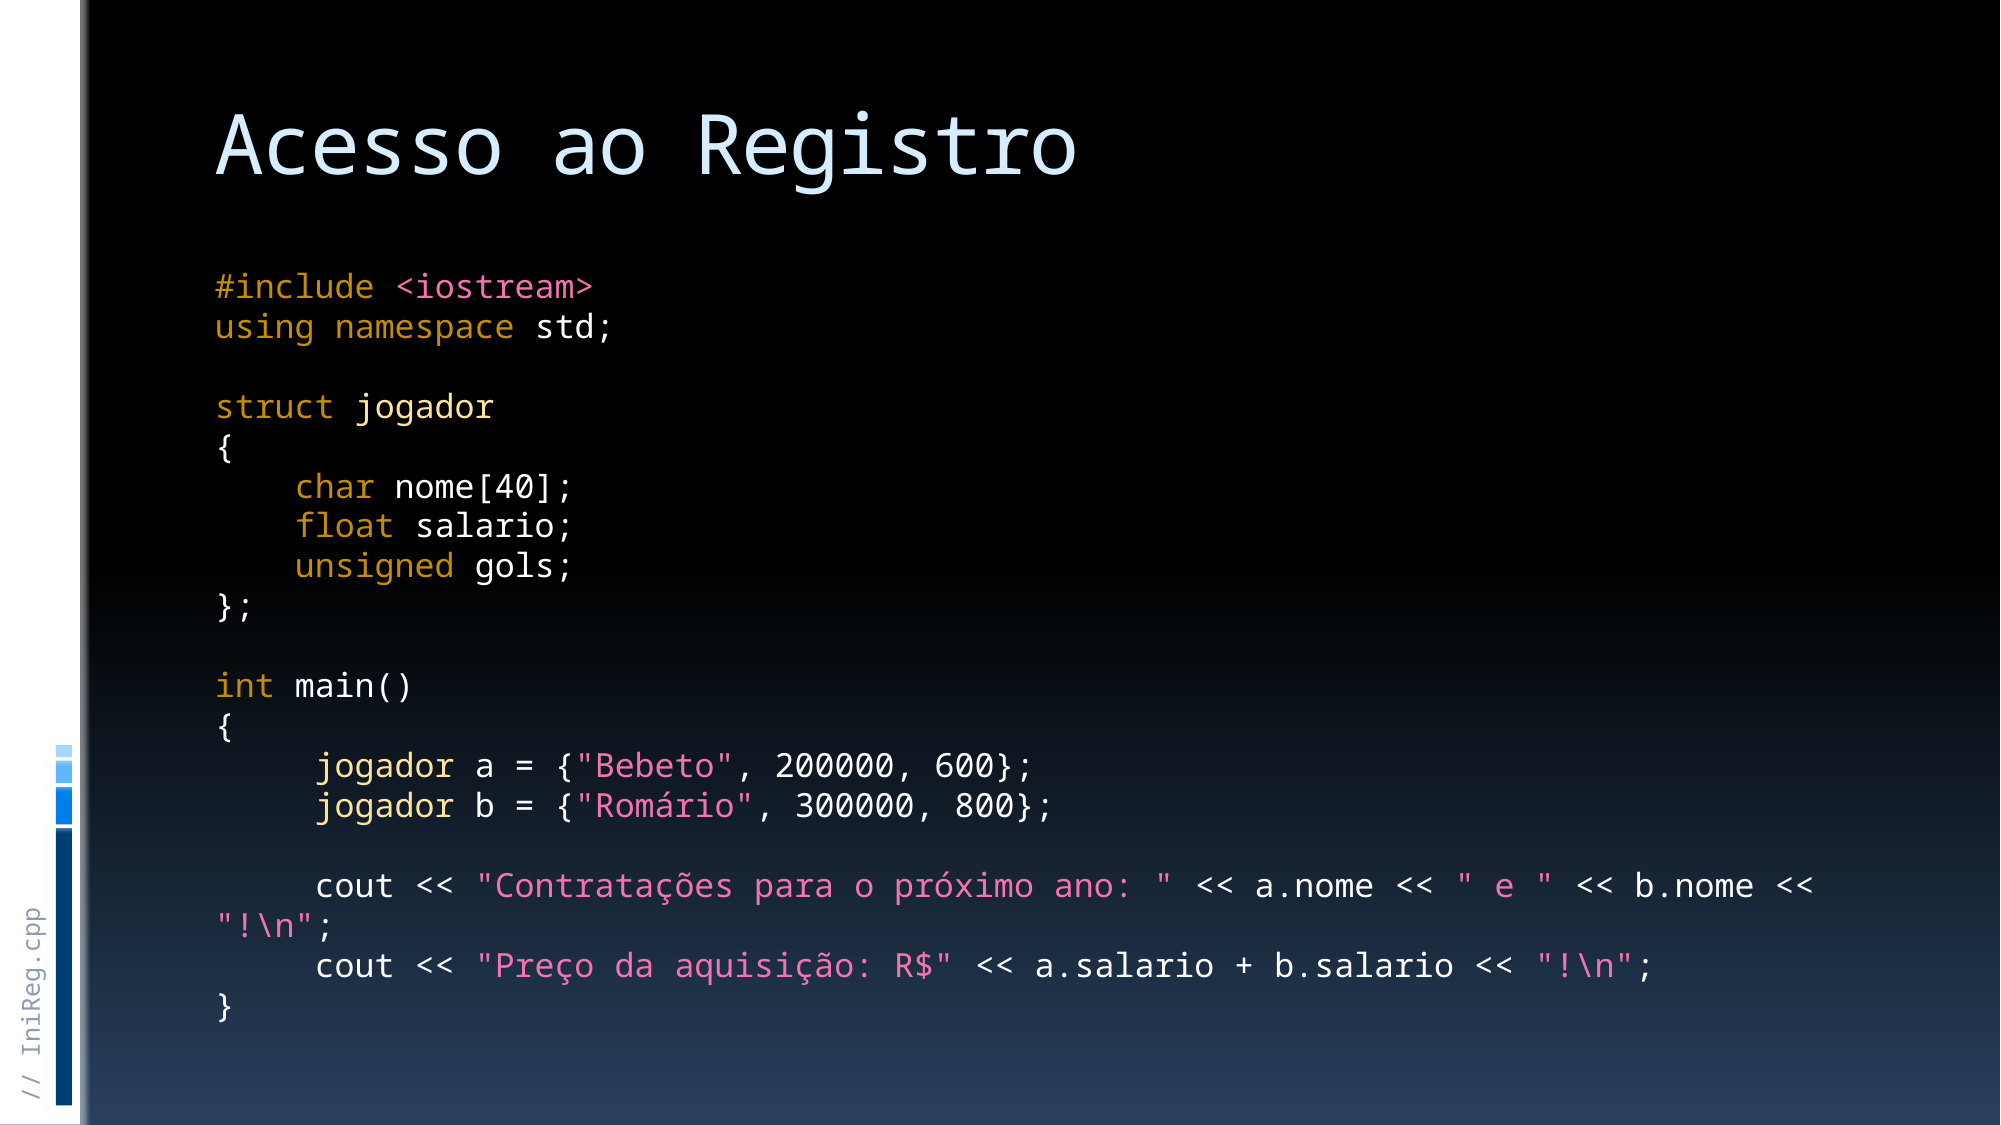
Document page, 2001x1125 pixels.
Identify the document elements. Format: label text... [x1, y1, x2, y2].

text_box #include <iostream> using namespace std; struct jogador { char nome[40]; float salario; unsigned gols; }; int main() { jogador a = {"Bebeto", 200000, 600}; jogador b = {"Romário", 300000, 800}; cout << "Contratações para o próximo ano: " << a.nome << " e " << b.nome << "!\n"; cout << "Preço da aquisição: R$" << a.salario + b.salario << "!\n"; } [200, 257, 1900, 1031]
text_box // IniReg.cpp [7, 822, 53, 1118]
title Acesso ao Registro [200, 83, 1900, 234]
